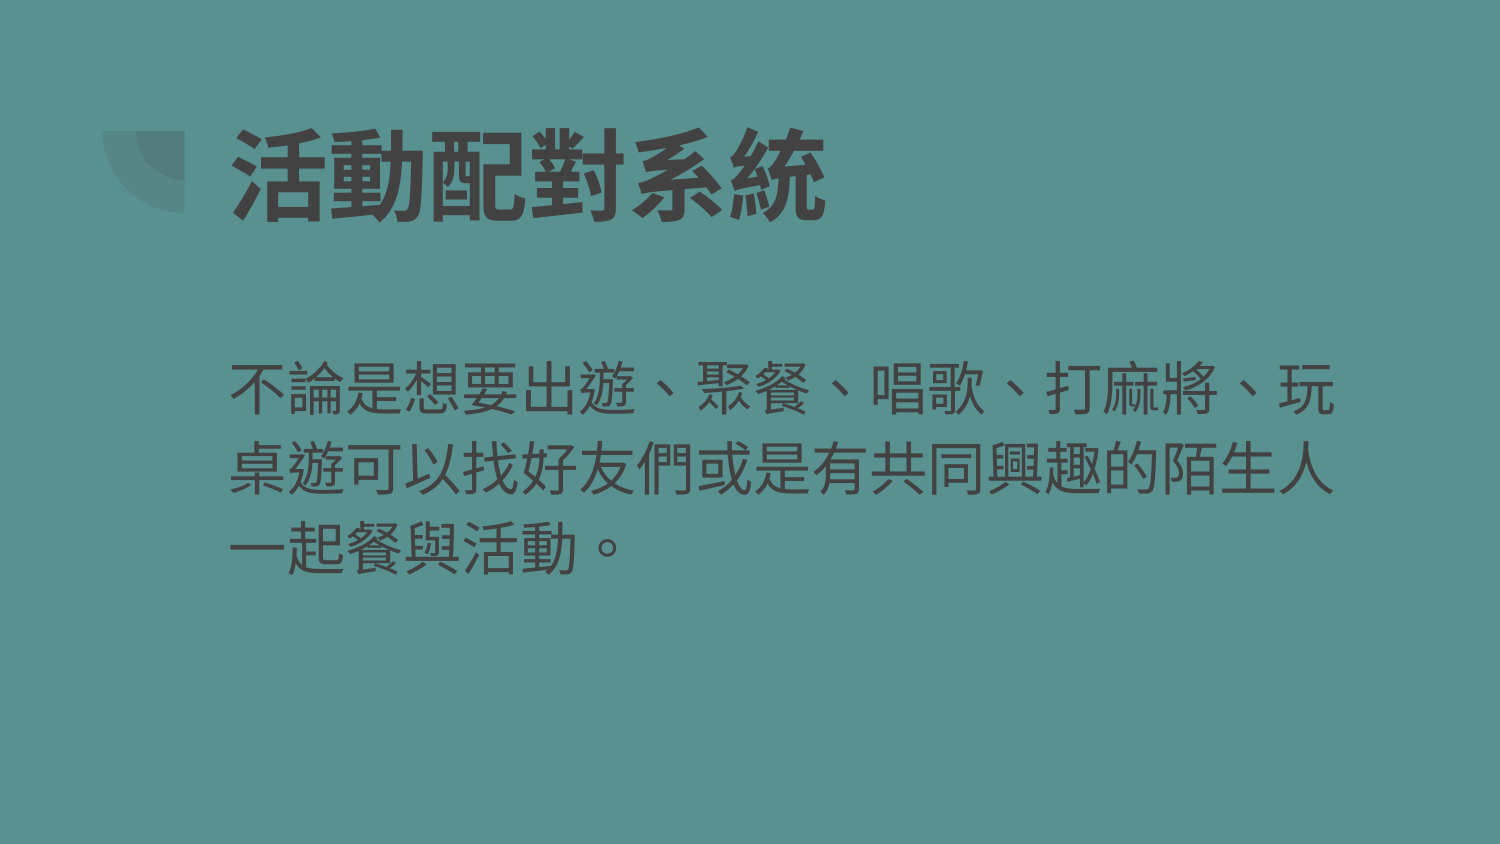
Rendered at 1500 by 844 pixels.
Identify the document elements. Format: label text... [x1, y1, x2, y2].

title 活動配對系統 [213, 98, 1368, 263]
list 不論是想要出遊、聚餐、唱歌、打麻將、玩桌遊可以找好友們或是有共同興趣的陌生人一起餐與活動。 [213, 326, 1368, 744]
